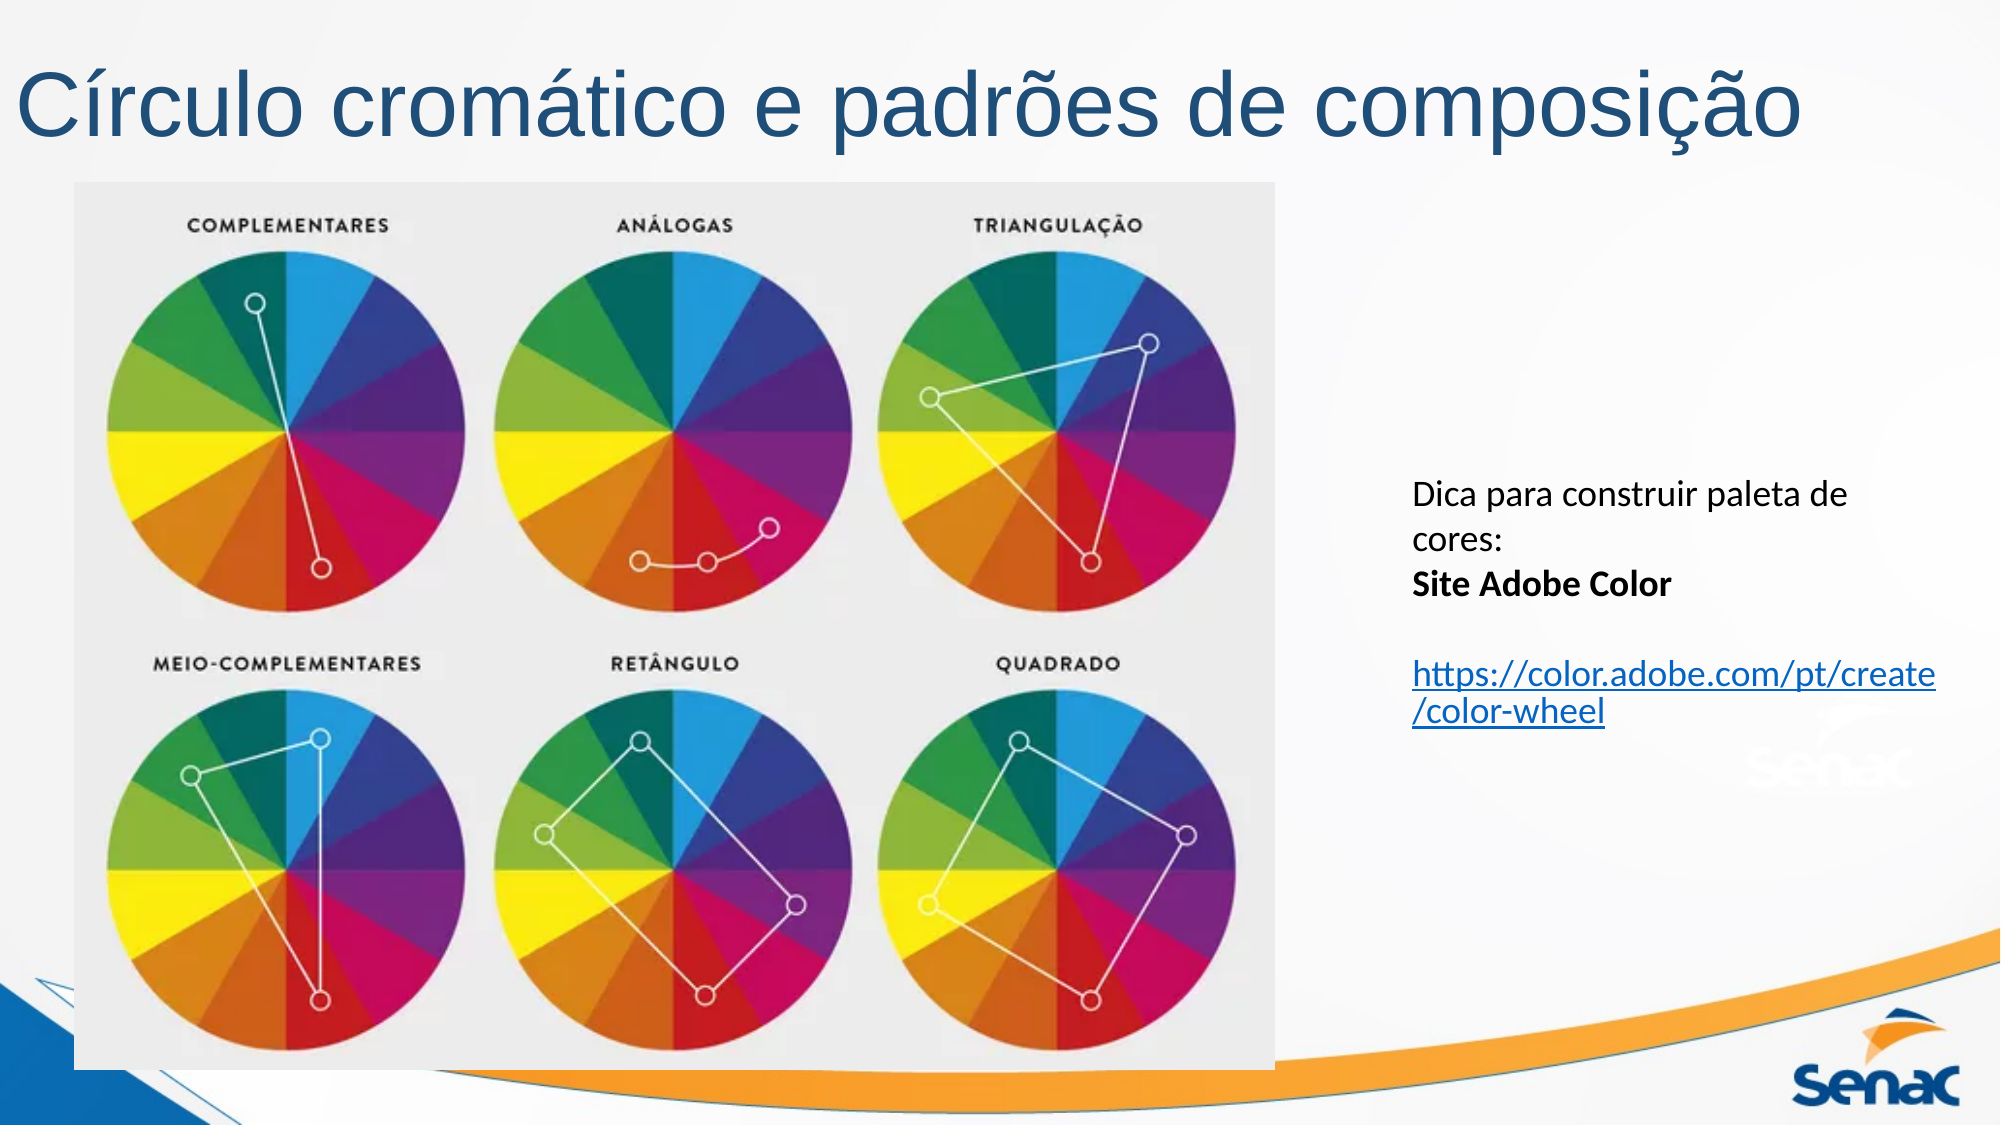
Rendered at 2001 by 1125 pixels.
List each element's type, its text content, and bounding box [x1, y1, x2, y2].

text_box Dica para construir paleta de cores: Site Adobe Color https://color.adobe.com/pt/create/color-wheel [1397, 461, 1956, 747]
title Círculo cromático e padrões de composição [0, 36, 1973, 178]
picture [0, 0, 2001, 1125]
